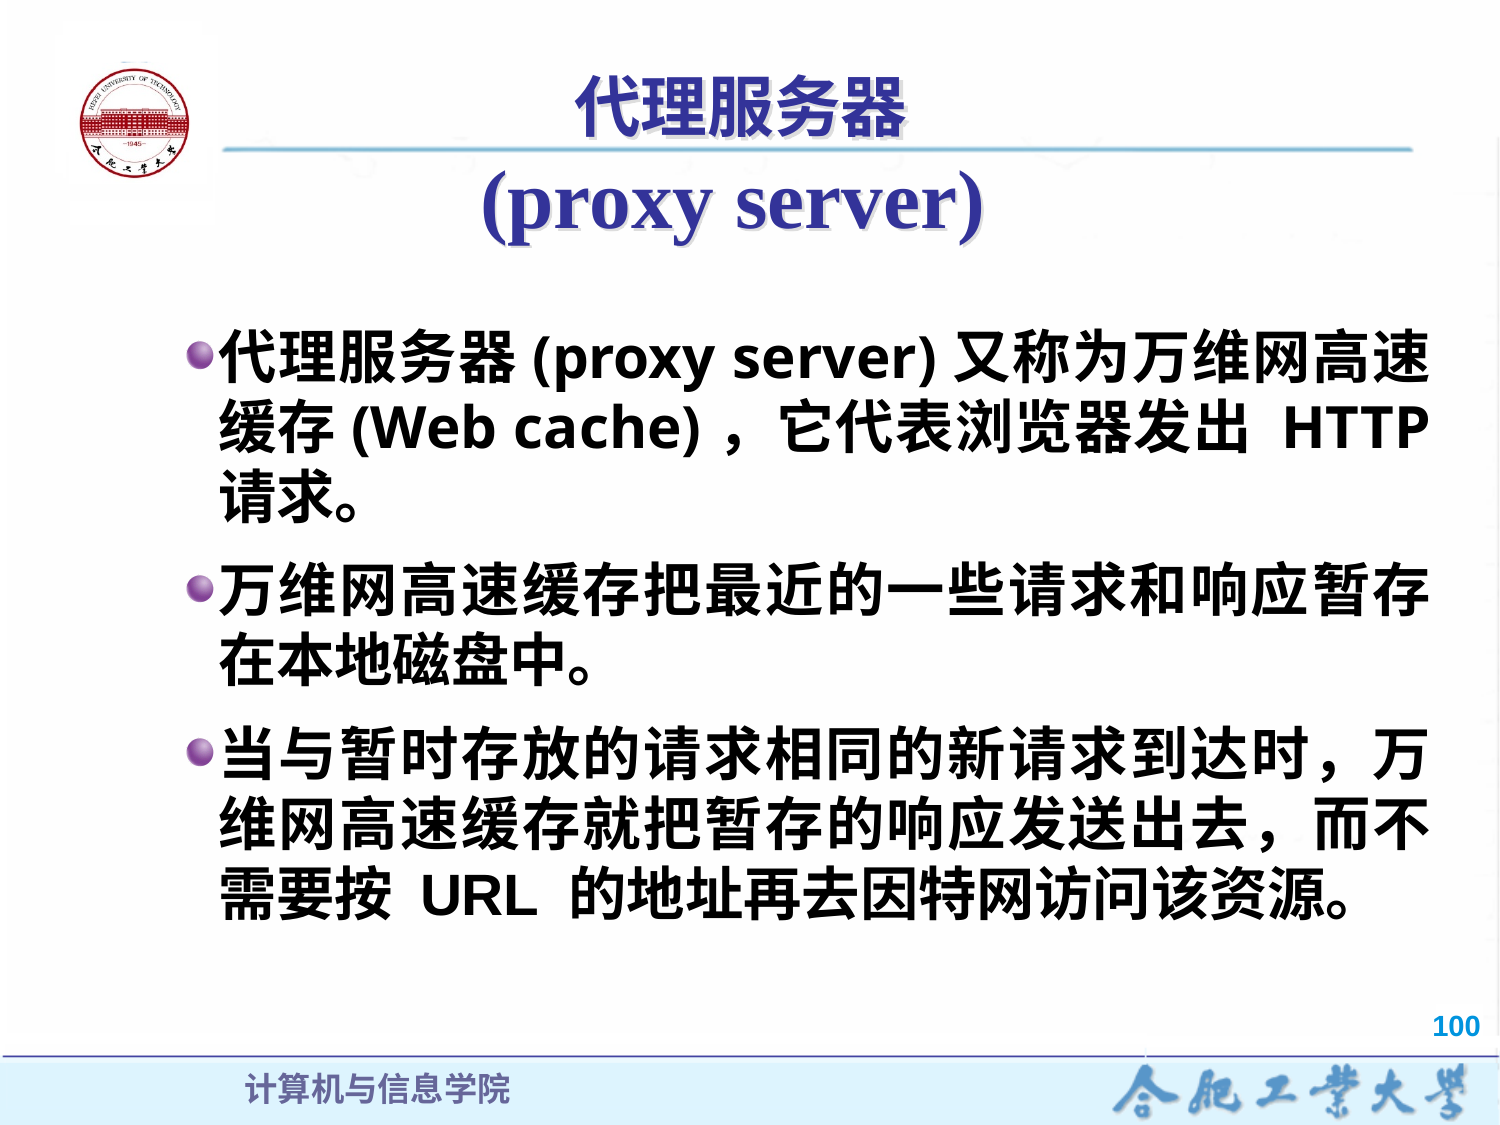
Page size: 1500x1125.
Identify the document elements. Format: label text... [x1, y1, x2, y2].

title 代理服务器 (proxy server) [188, 35, 1294, 275]
list 代理服务器(proxy server)又称为万维网高速缓存(Web cache)，它代表浏览器发出 HTTP 请求。 万维网高速缓存把最近的一些请求和响应暂存在本地磁盘中。 当与暂时存放的请求相同的新请求到达时，万维网高速缓存就把暂存的响应发送出去，而不需要按 URL 的地址再去因特网访问该资源。 [171, 312, 1447, 950]
picture [0, 0, 1500, 1125]
